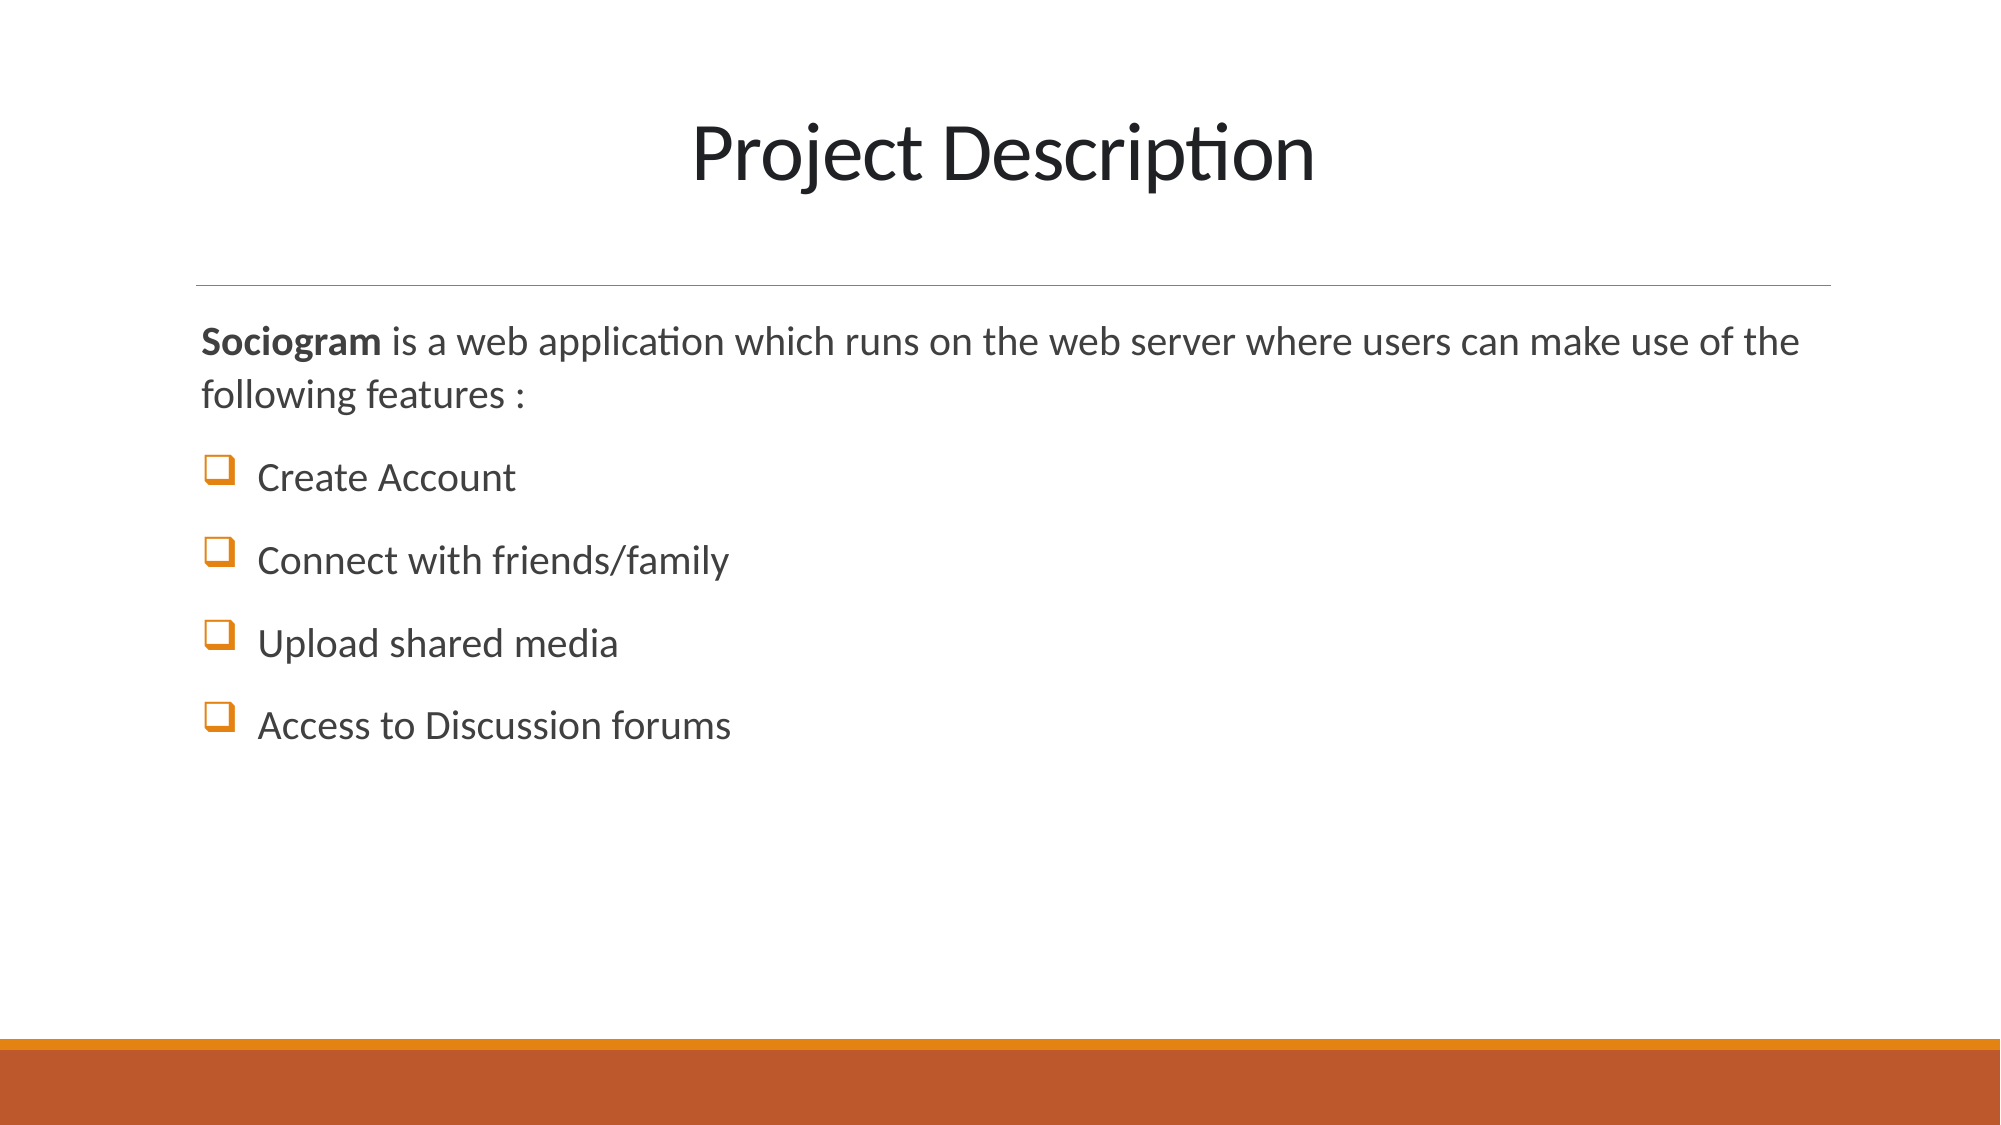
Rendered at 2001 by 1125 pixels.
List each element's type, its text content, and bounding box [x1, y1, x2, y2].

title Project Description [180, 47, 1830, 285]
list Sociogram is a web application which runs on the web server where users can make use of the following features : Create Account Connect with friends/family Upload shared media Access to Discussion forums [180, 302, 1830, 963]
